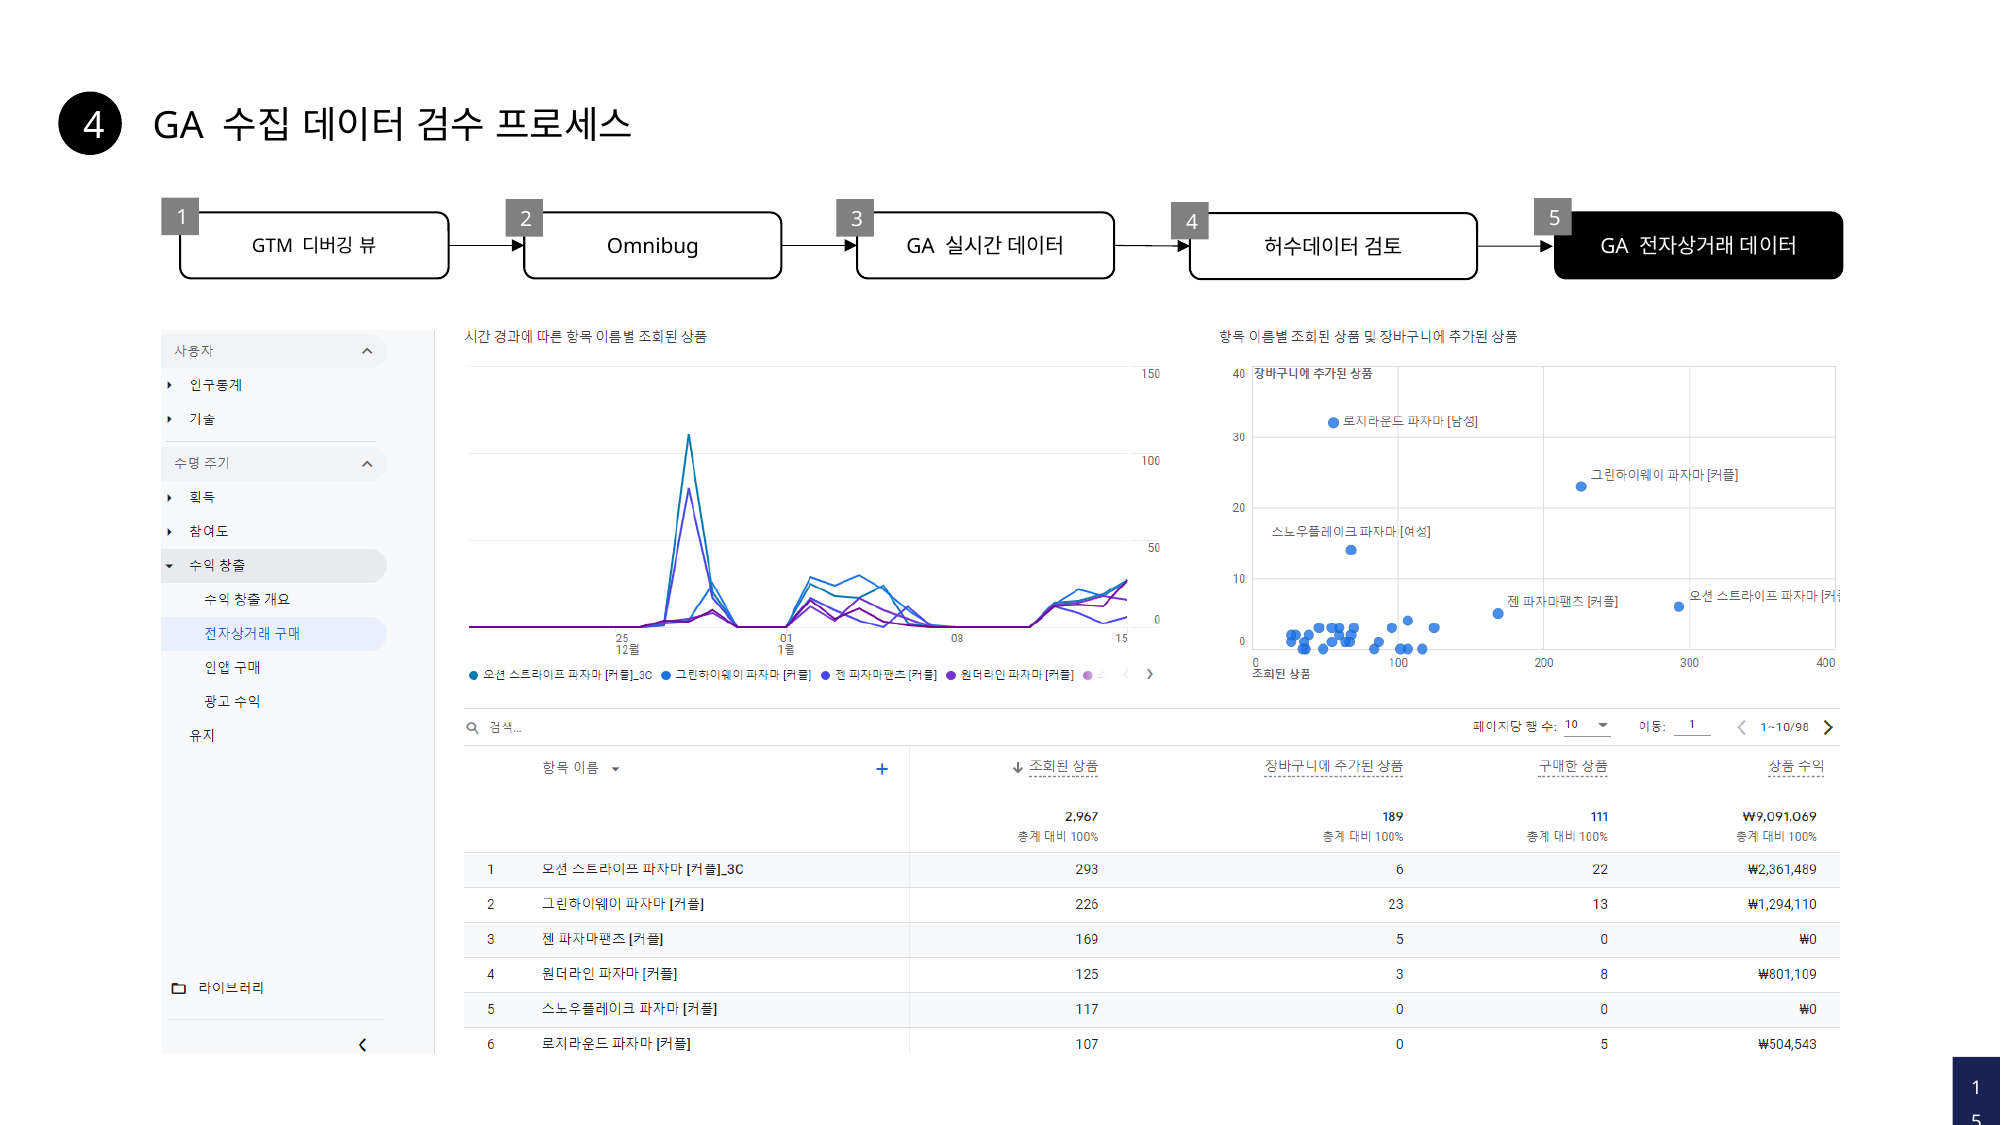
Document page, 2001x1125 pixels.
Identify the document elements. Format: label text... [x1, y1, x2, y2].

text_box 2 [504, 198, 544, 238]
text_box 3 [835, 198, 875, 238]
text_box GA 실시간 데이터 [856, 211, 1116, 280]
text_box GA 수집 데이터 검수 프로세스 [138, 93, 649, 154]
picture [161, 330, 1857, 1054]
text_box 15 [1952, 1056, 2000, 1125]
text_box 4 [58, 91, 122, 155]
text_box 4 [1170, 201, 1210, 241]
text_box GTM 디버깅 뷰 [179, 211, 450, 280]
text_box GA 전자상거래 데이터 [1554, 211, 1844, 280]
text_box 허수데이터 검토 [1188, 212, 1479, 281]
text_box 1 [160, 197, 200, 236]
text_box Omnibug [523, 211, 783, 280]
text_box 5 [1533, 197, 1573, 236]
